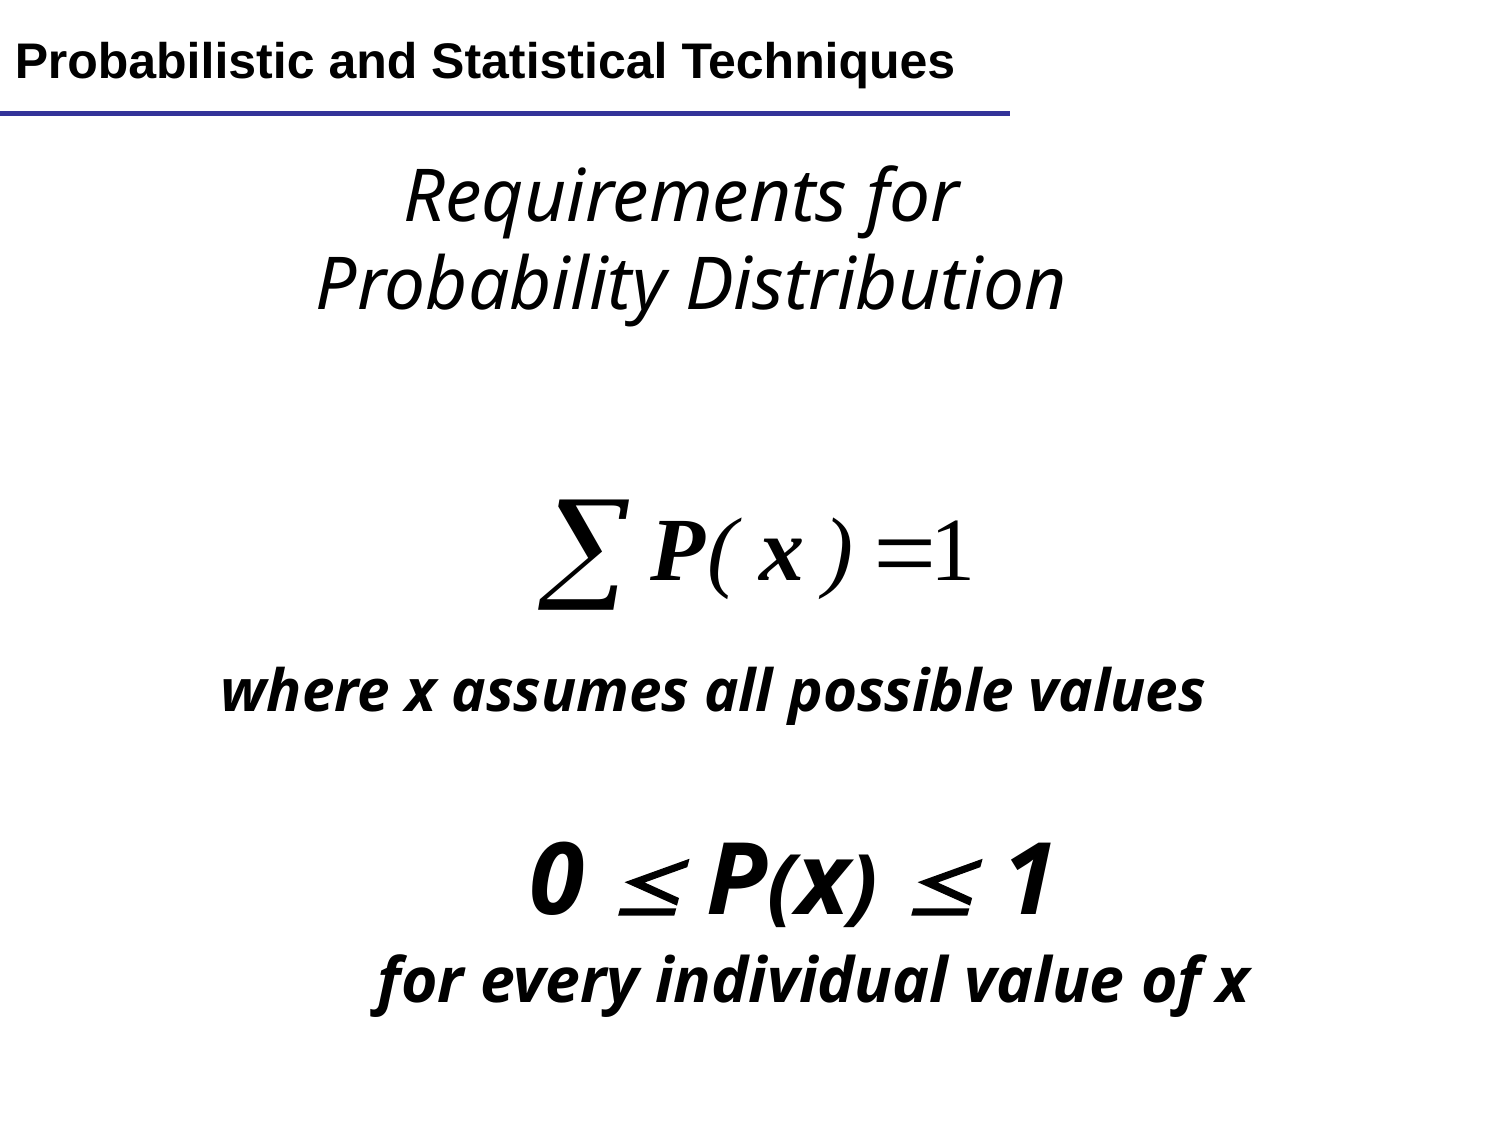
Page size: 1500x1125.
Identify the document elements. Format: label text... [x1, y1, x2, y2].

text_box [524, 482, 983, 634]
title Requirements for Probability Distribution [135, 137, 1248, 336]
text_box where x assumes all possible values [205, 645, 1221, 731]
text_box 0  P(x)  1 for every individual value of x [162, 820, 1375, 1087]
text_box Probabilistic and Statistical Techniques [0, 0, 1238, 118]
